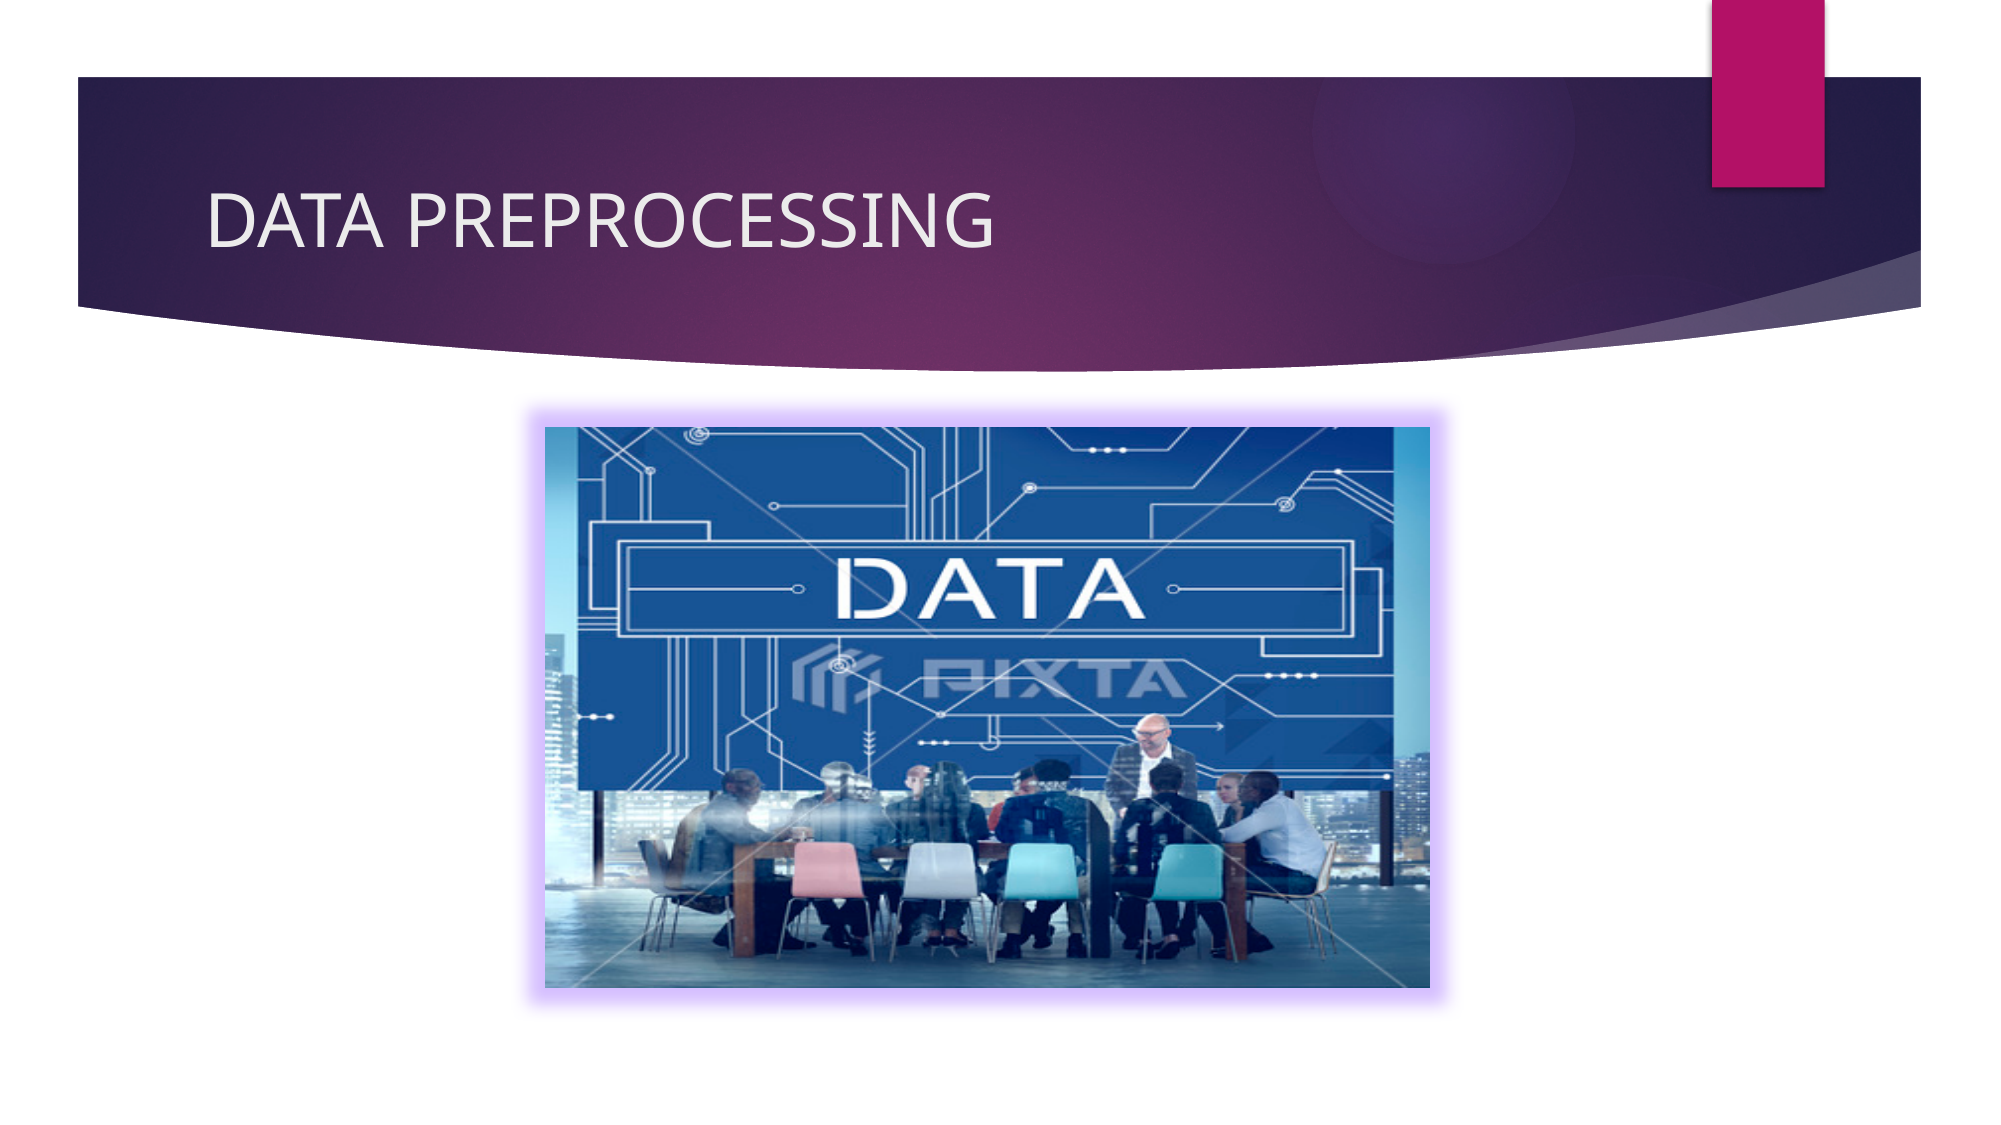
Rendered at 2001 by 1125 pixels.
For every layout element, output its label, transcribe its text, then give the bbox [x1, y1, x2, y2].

title DATA PREPROCESSING [189, 159, 1627, 276]
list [545, 426, 1430, 988]
